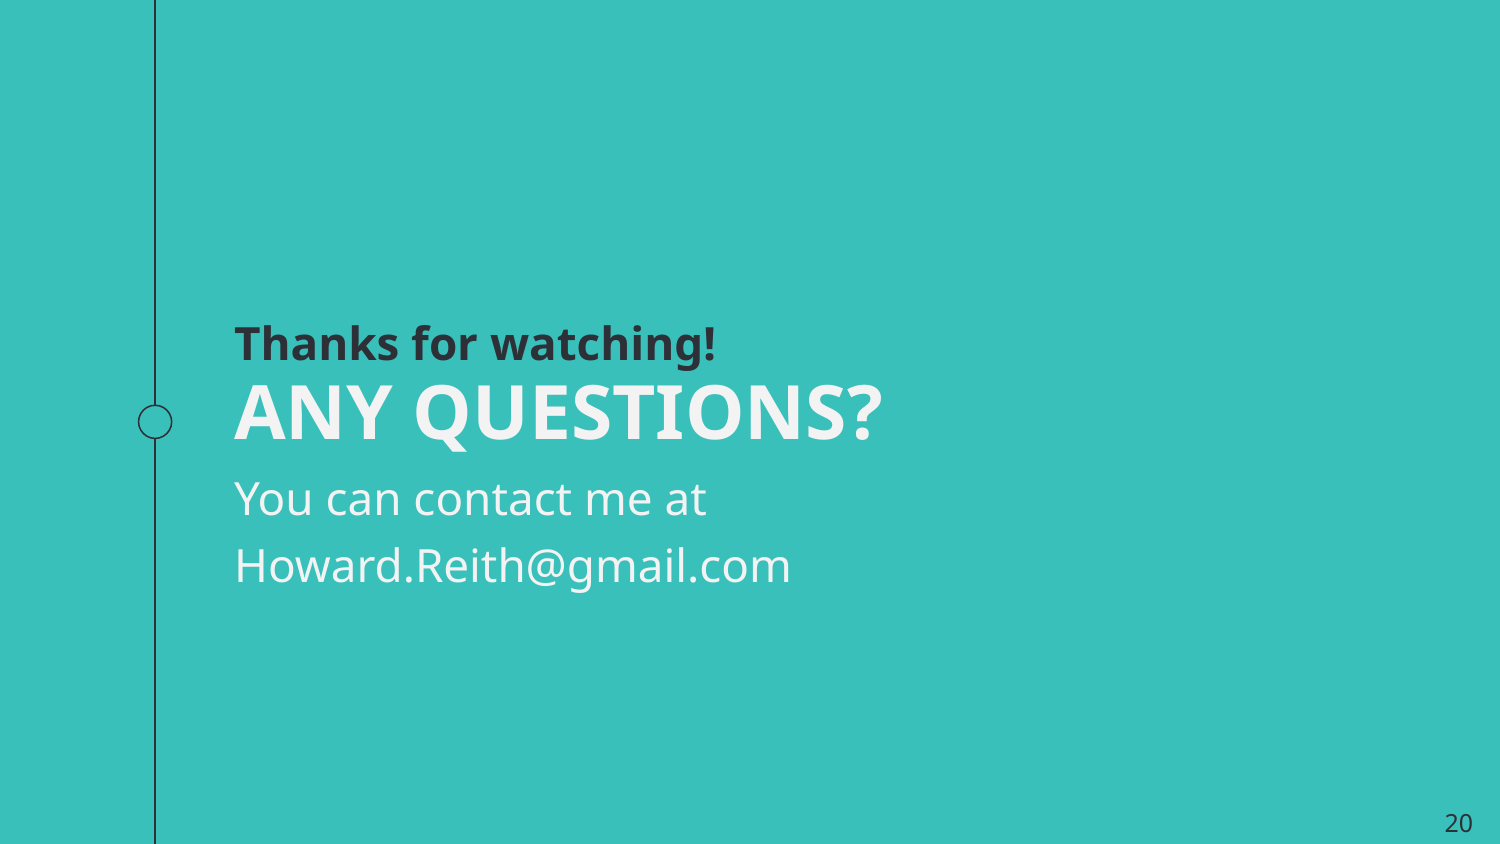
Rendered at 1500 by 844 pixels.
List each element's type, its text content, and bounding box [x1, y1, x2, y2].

slide_number 20 [1398, 792, 1489, 844]
list You can contact me at Howard.Reith@gmail.com [219, 454, 1423, 595]
subtitle ANY QUESTIONS? [219, 359, 1423, 454]
title Thanks for watching! [219, 194, 1423, 359]
